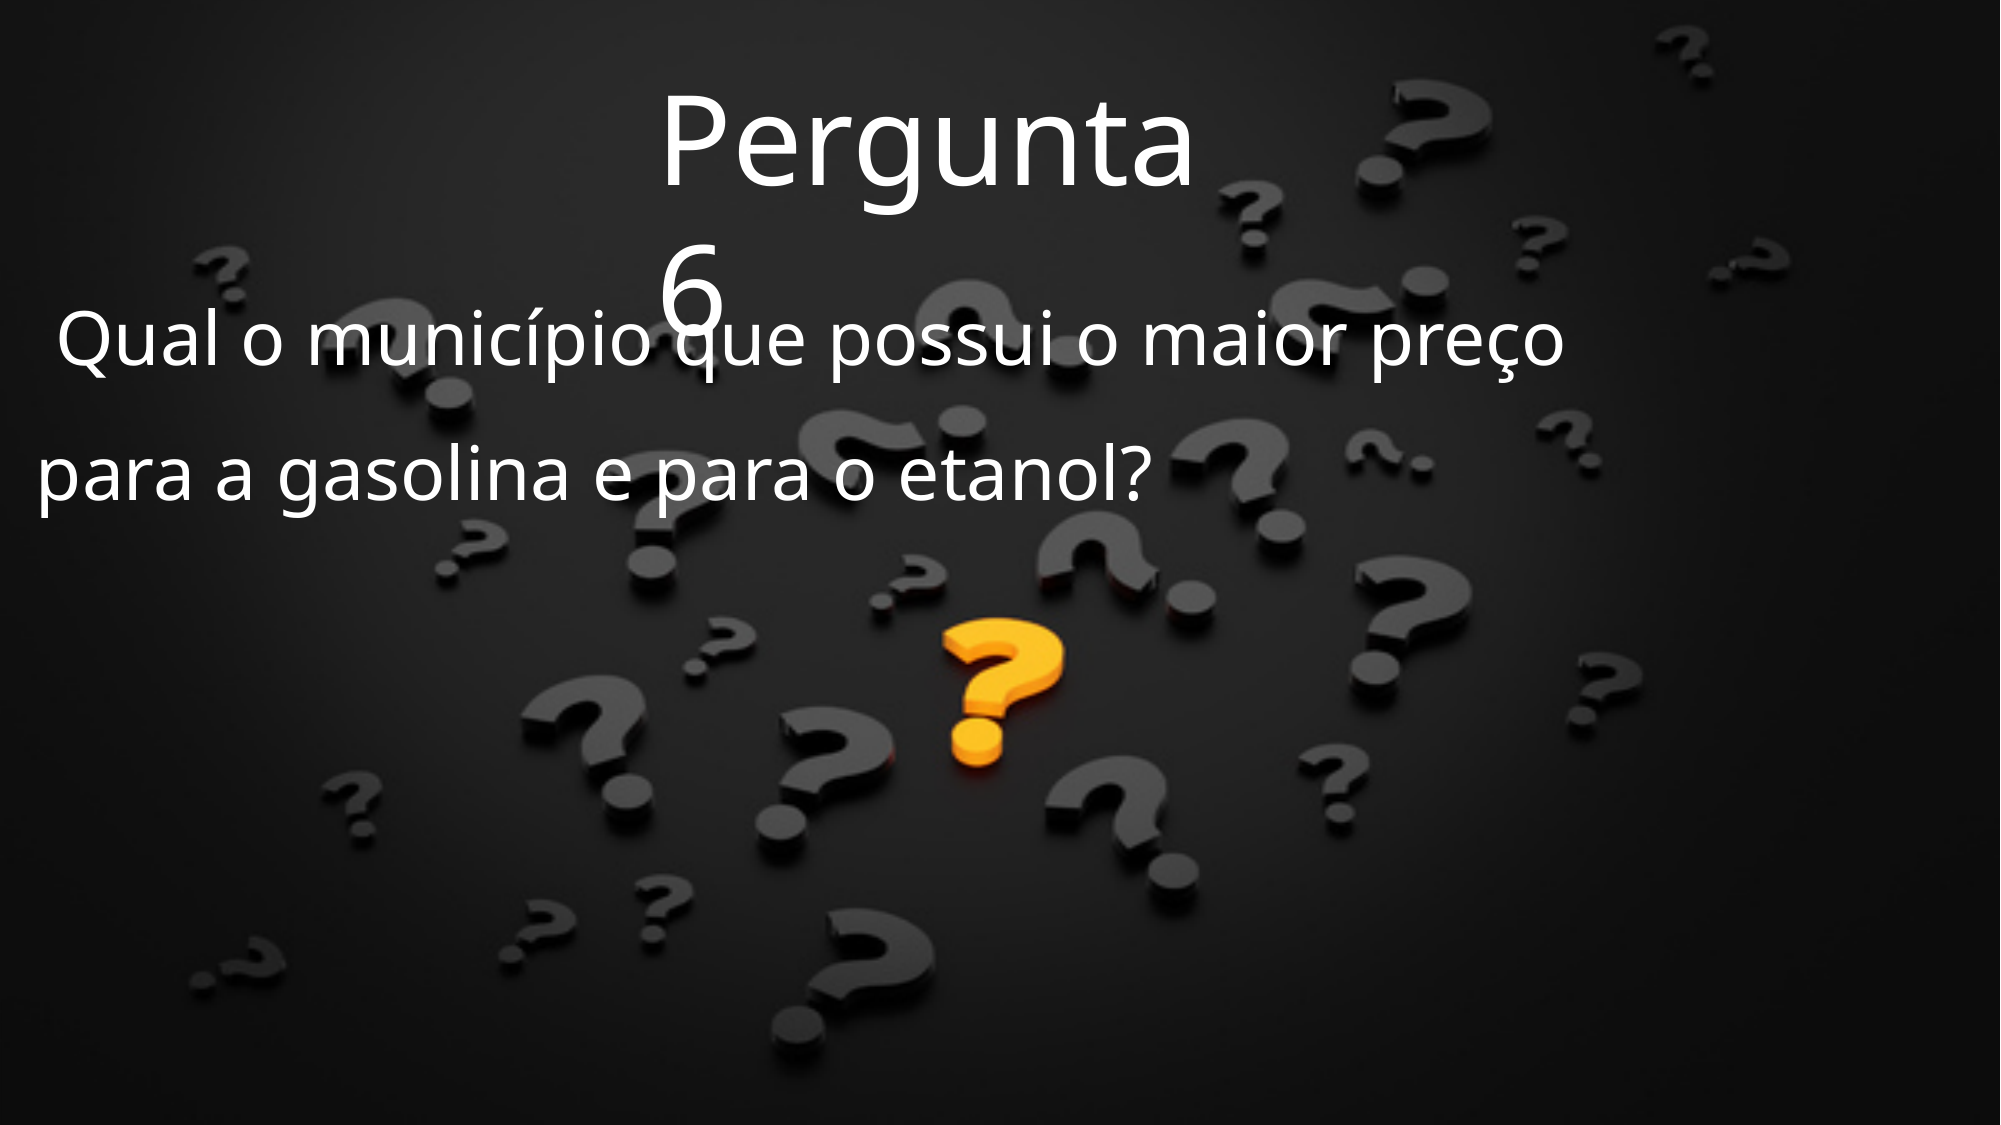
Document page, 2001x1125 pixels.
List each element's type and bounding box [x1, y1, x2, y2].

list [0, 0, 2000, 1125]
